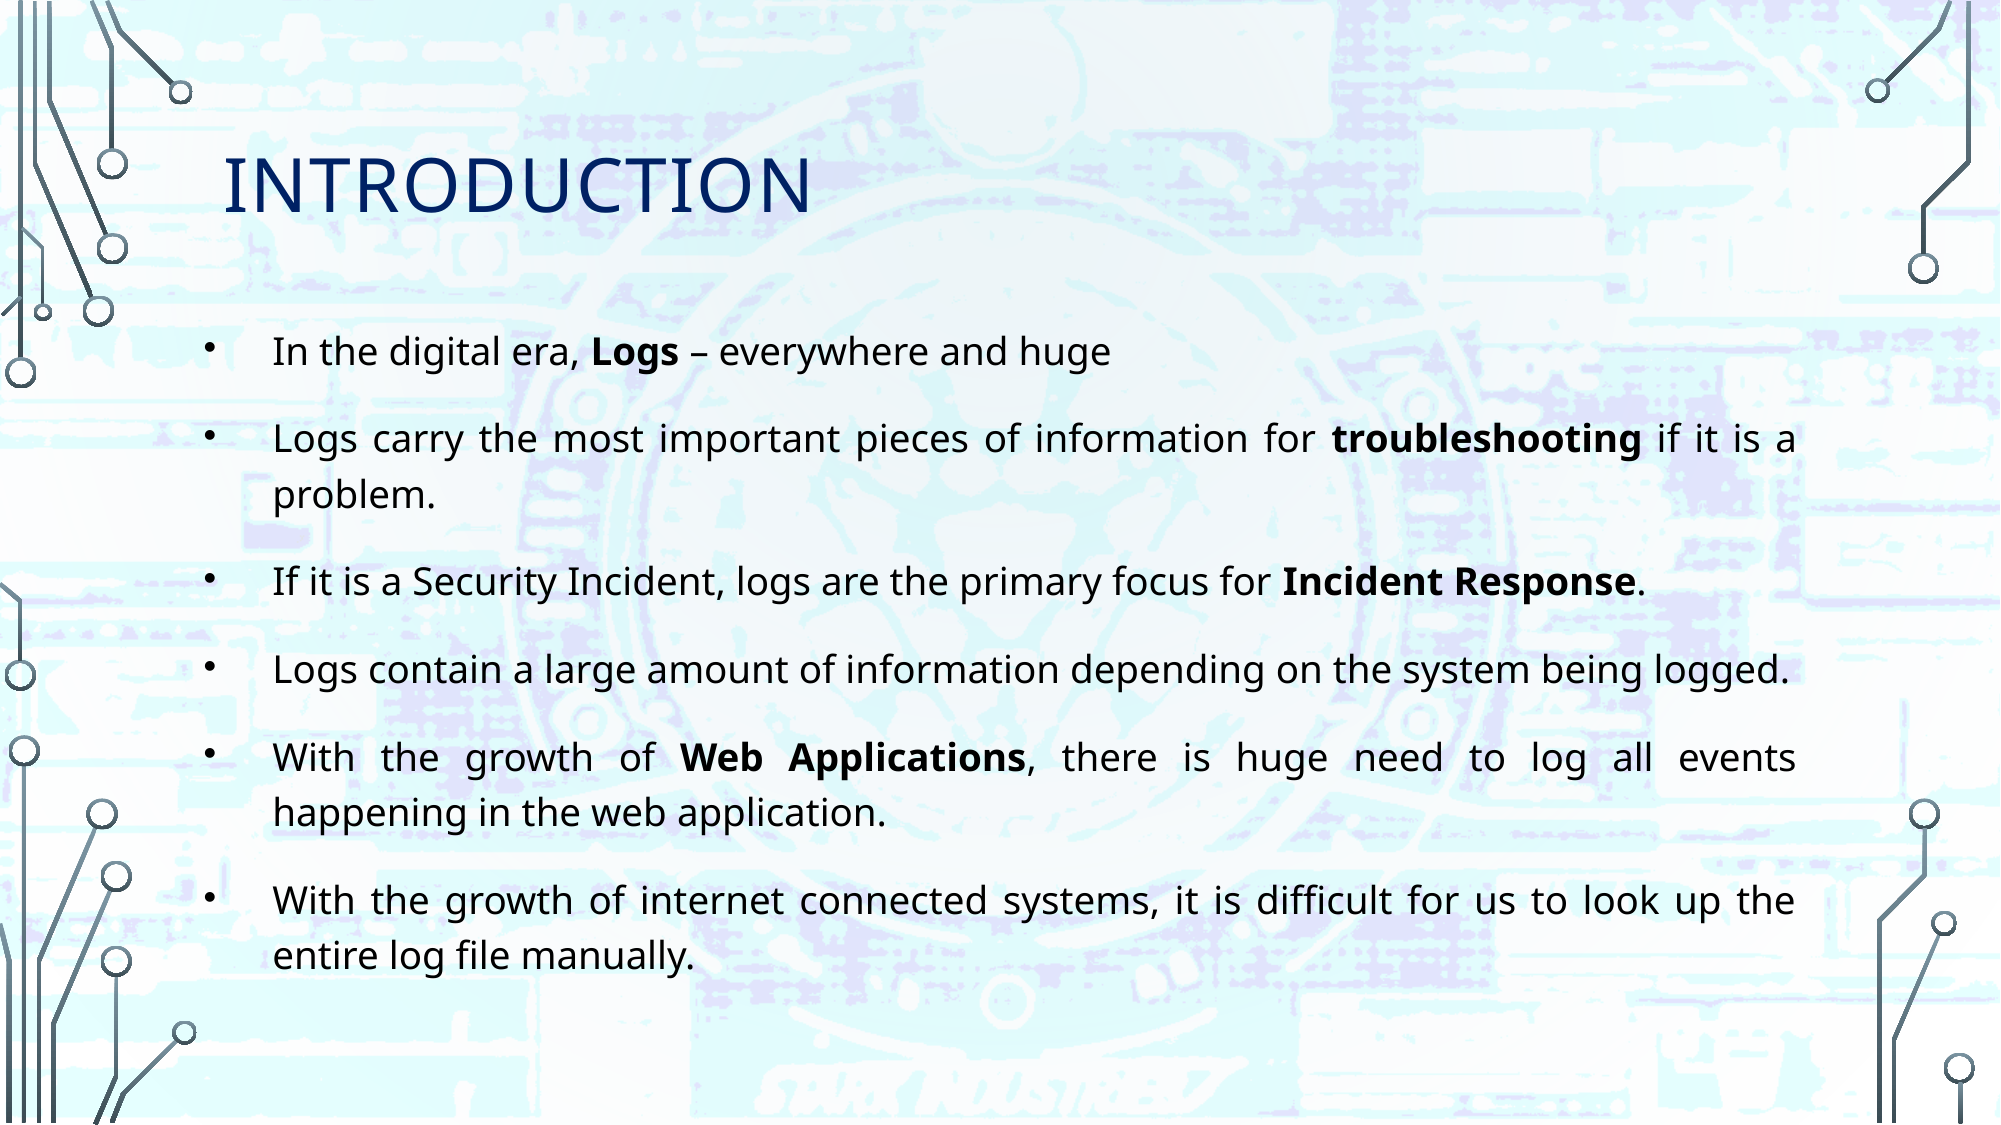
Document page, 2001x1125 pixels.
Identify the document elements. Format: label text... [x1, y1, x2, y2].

list In the digital era, Logs – everywhere and huge Logs carry the most important pieces of information for troubleshooting if it is a problem. If it is a Security Incident, logs are the primary focus for Incident Response. Logs contain a large amount of information depending on the system being logged. With the growth of Web Applications, there is huge need to log all events happening in the web application. With the growth of internet connected systems, it is difficult for us to look up the entire log file manually. [187, 309, 1813, 1029]
title Introduction [208, 67, 1834, 310]
